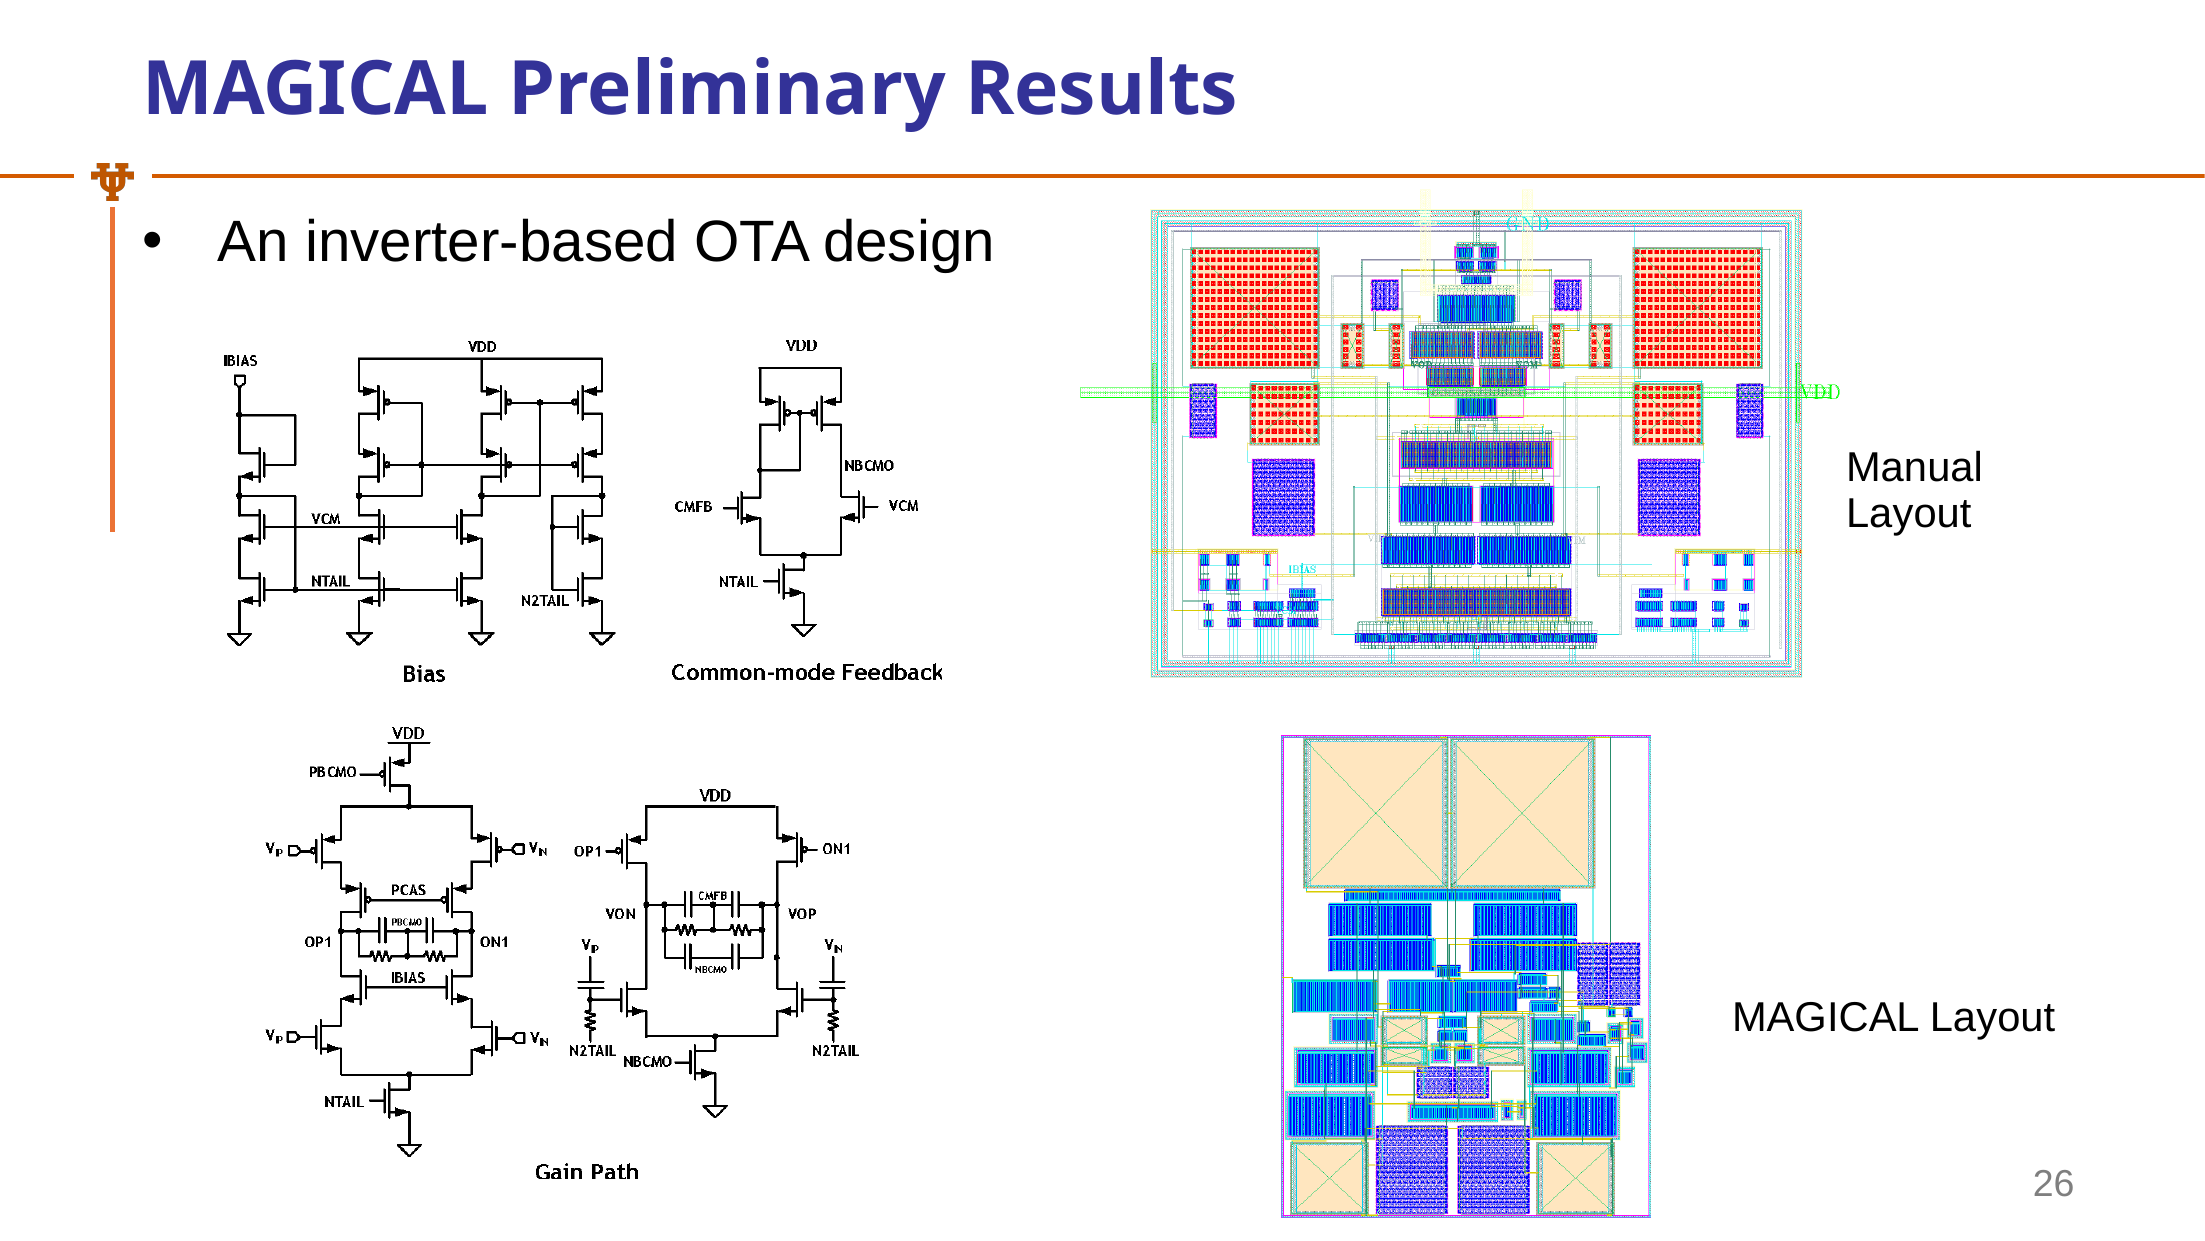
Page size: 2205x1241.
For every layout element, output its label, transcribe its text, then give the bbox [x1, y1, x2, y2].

title MAGICAL Preliminary Results [127, 25, 2069, 155]
text_box Manual Layout [1893, 436, 2132, 545]
text_box MAGICAL Layout [1717, 986, 2073, 1049]
picture [1038, 183, 1888, 694]
picture [1240, 723, 1687, 1233]
picture [224, 340, 942, 1180]
picture [91, 163, 134, 201]
list An inverter-based OTA design [127, 201, 2069, 1135]
slide_number ‹#› [2018, 1151, 2116, 1207]
